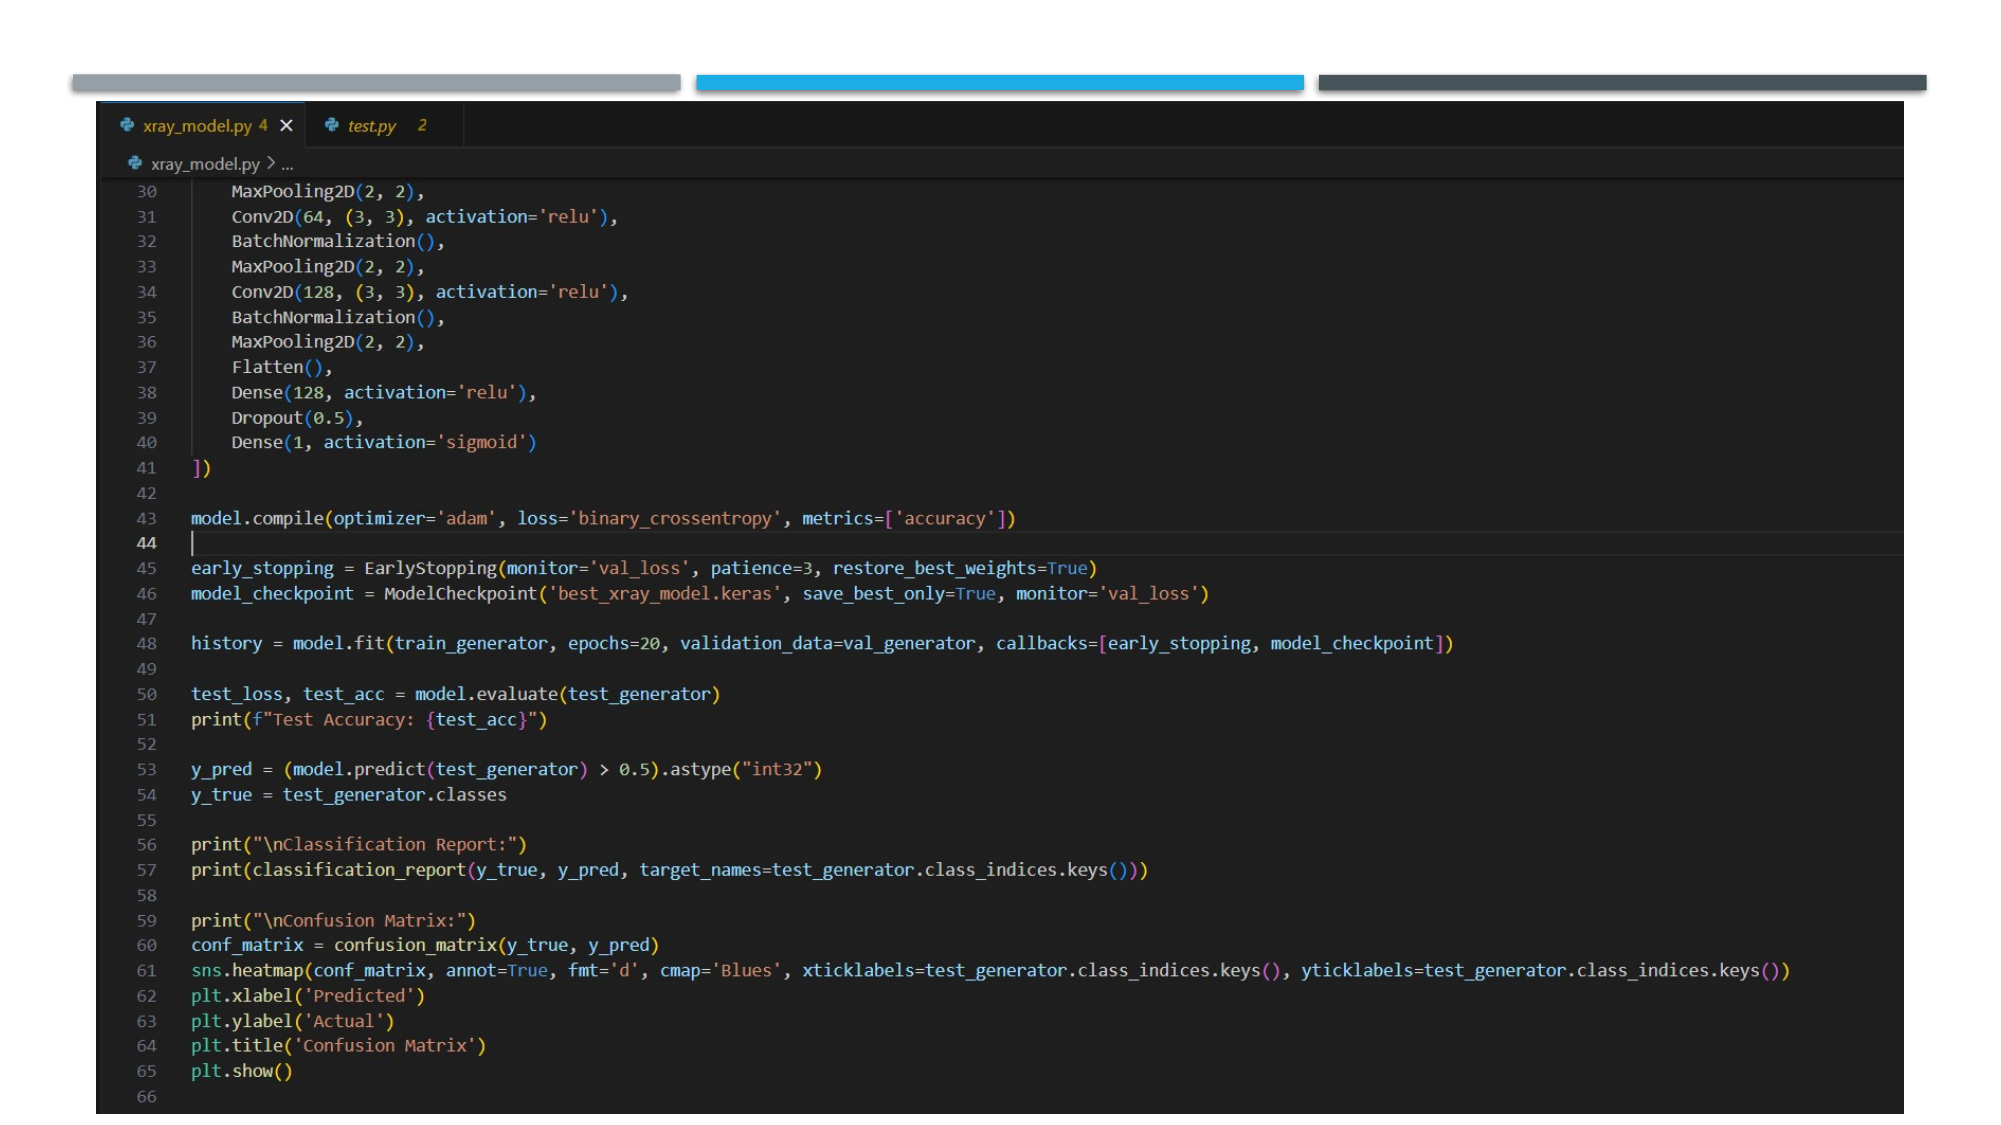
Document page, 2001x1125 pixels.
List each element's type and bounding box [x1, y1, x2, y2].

picture [95, 101, 1904, 1115]
